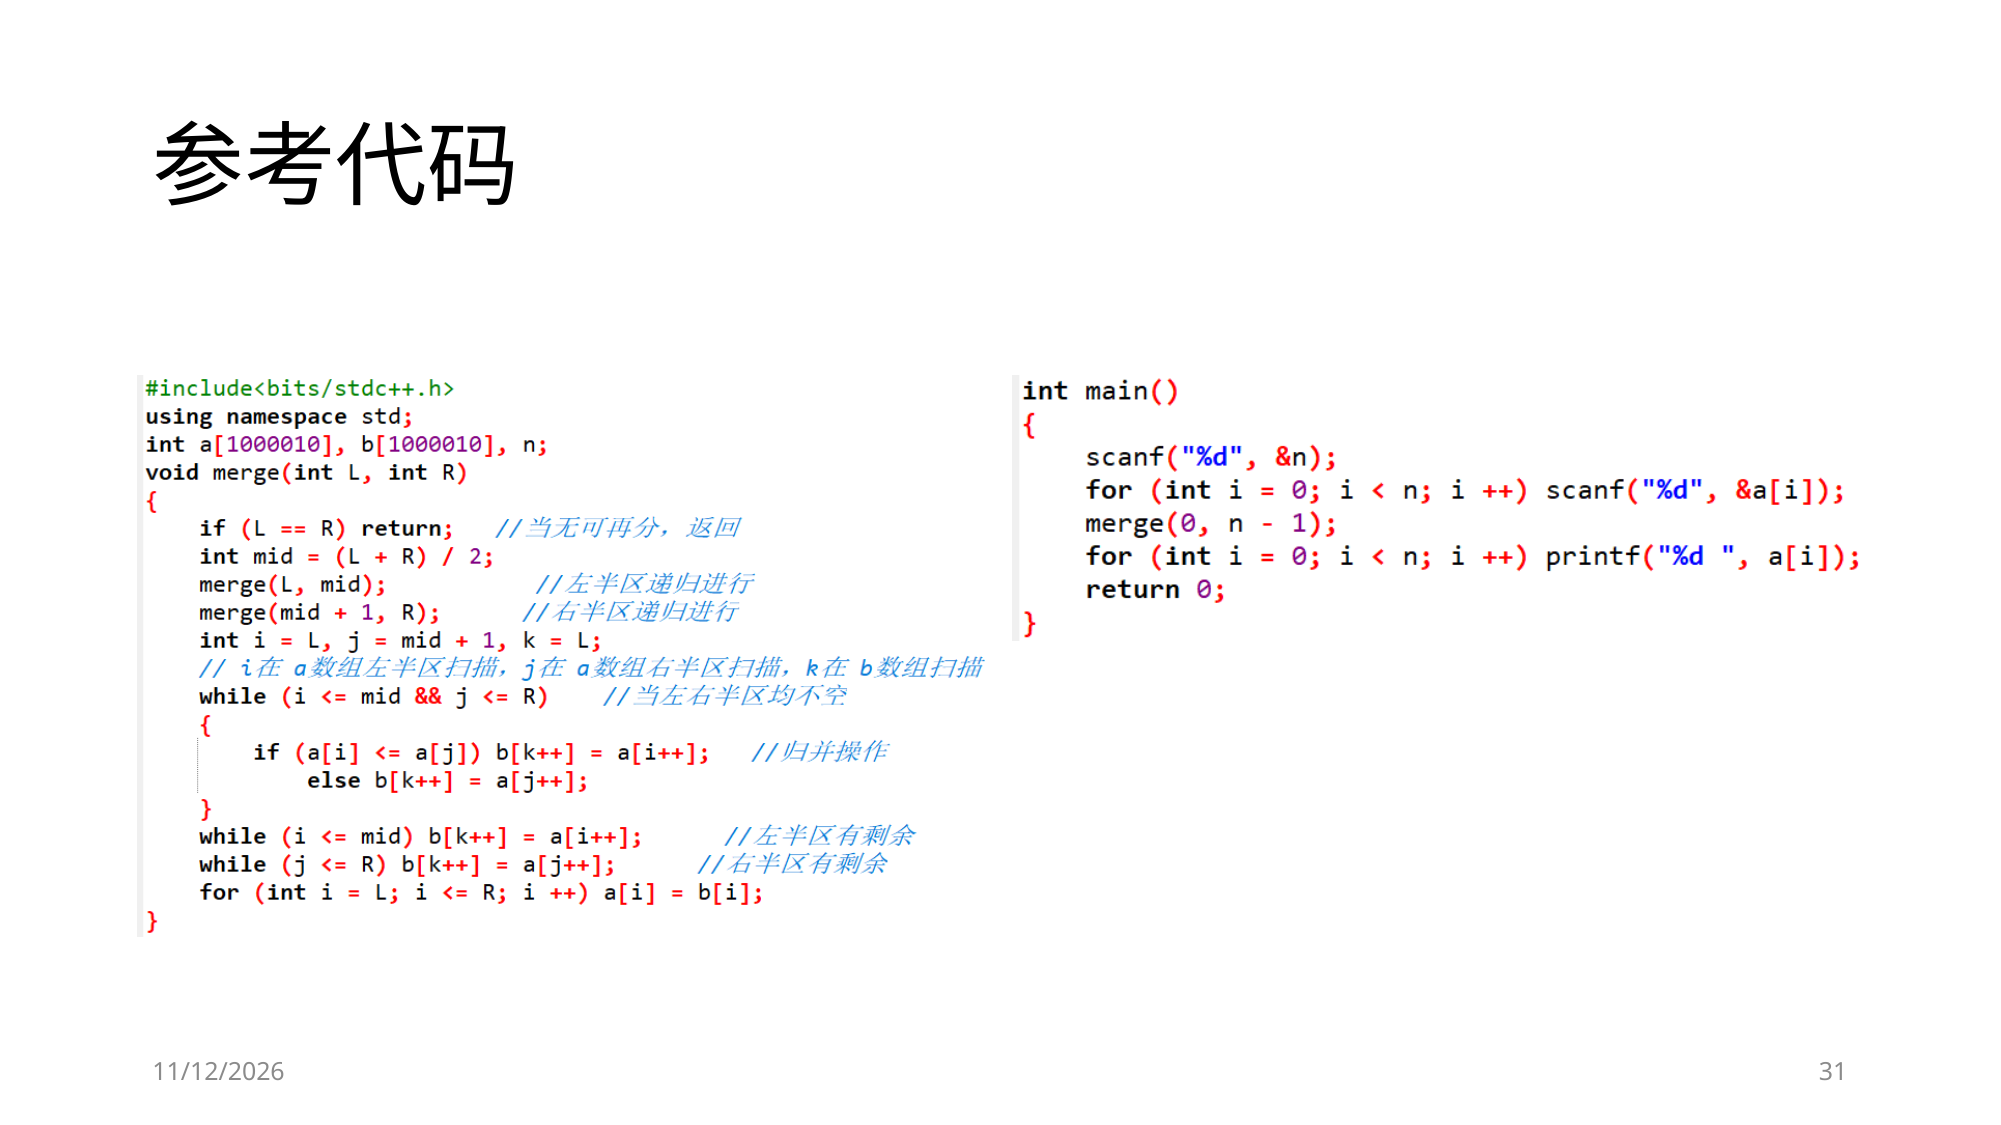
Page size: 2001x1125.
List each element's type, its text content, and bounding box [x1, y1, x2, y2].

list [1012, 375, 1863, 641]
title 参考代码 [137, 59, 1863, 278]
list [137, 375, 988, 937]
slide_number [137, 1042, 588, 1103]
slide_number 31 [1412, 1042, 1863, 1103]
